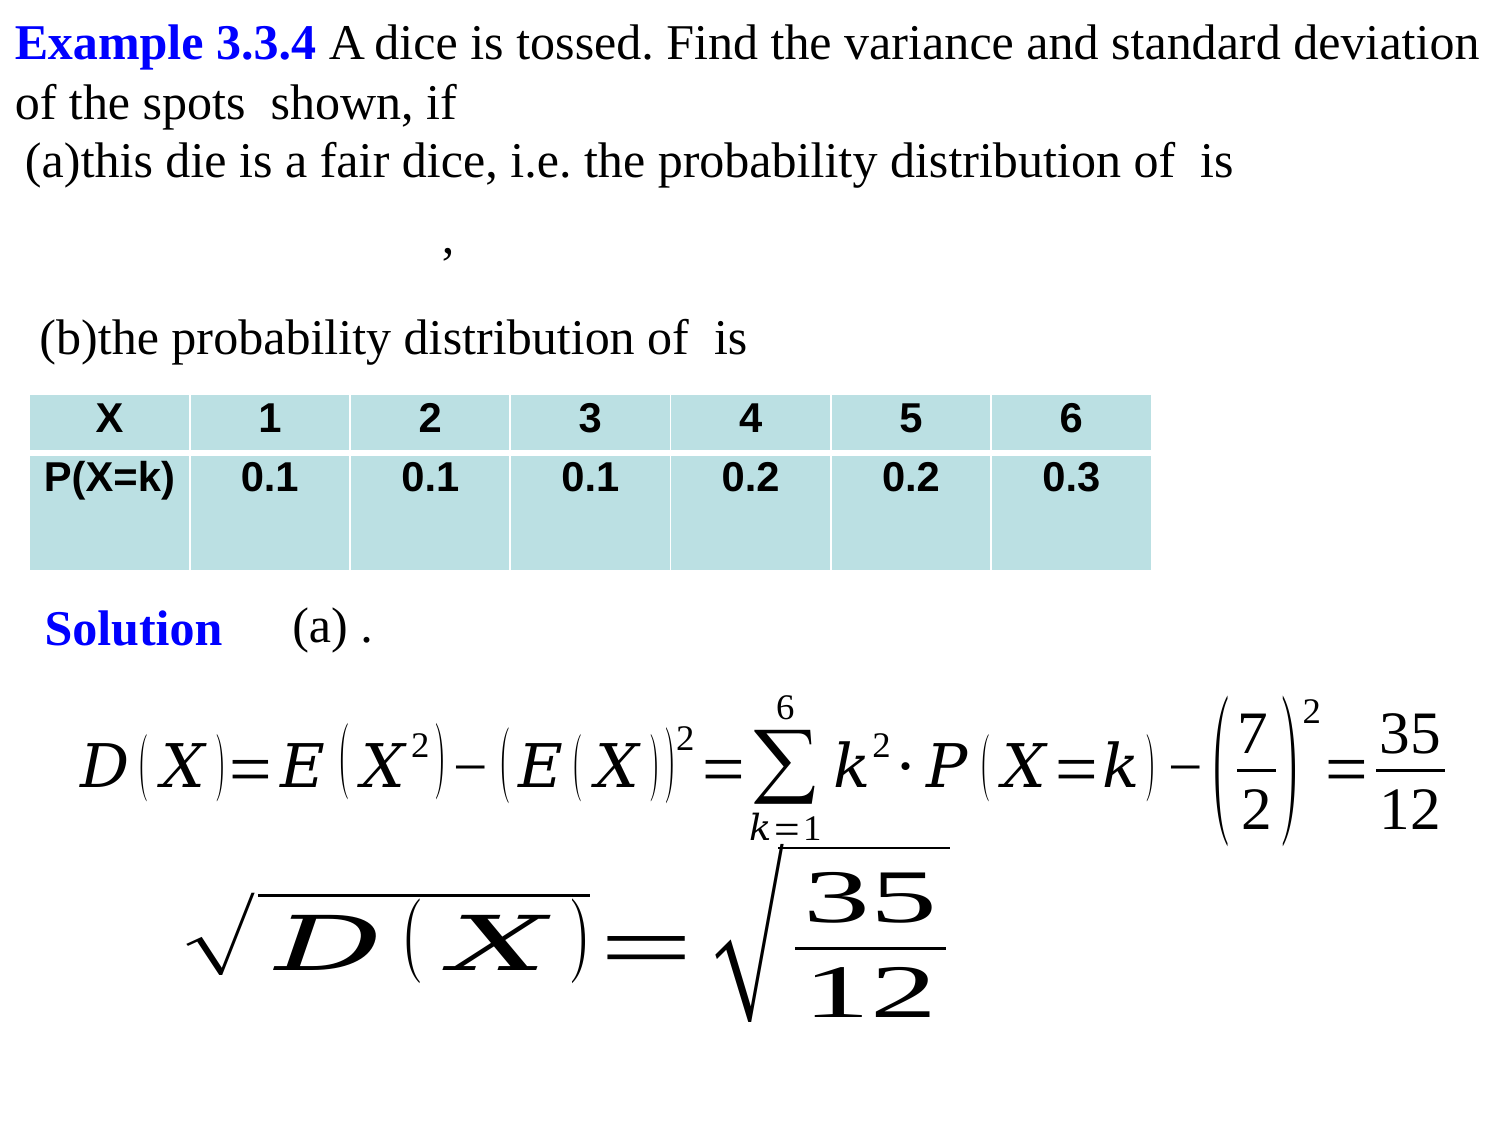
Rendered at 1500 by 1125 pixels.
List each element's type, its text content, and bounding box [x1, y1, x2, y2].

table_header 6 [992, 395, 1151, 450]
table_cell 0.2 [832, 456, 990, 570]
table_header 2 [351, 395, 509, 450]
table_header 3 [511, 395, 670, 450]
table_cell 0.3 [992, 456, 1151, 570]
table_header 5 [832, 395, 990, 450]
table_cell 0.1 [191, 456, 349, 570]
table_cell 0.2 [671, 456, 830, 570]
table_header 4 [671, 395, 830, 450]
table_cell 0.1 [351, 456, 509, 570]
table_header 1 [191, 395, 349, 450]
table_header X [30, 395, 189, 450]
text_box Solution [29, 588, 254, 663]
table_cell P(X=k) [30, 456, 189, 570]
table_cell 0.1 [511, 456, 670, 570]
